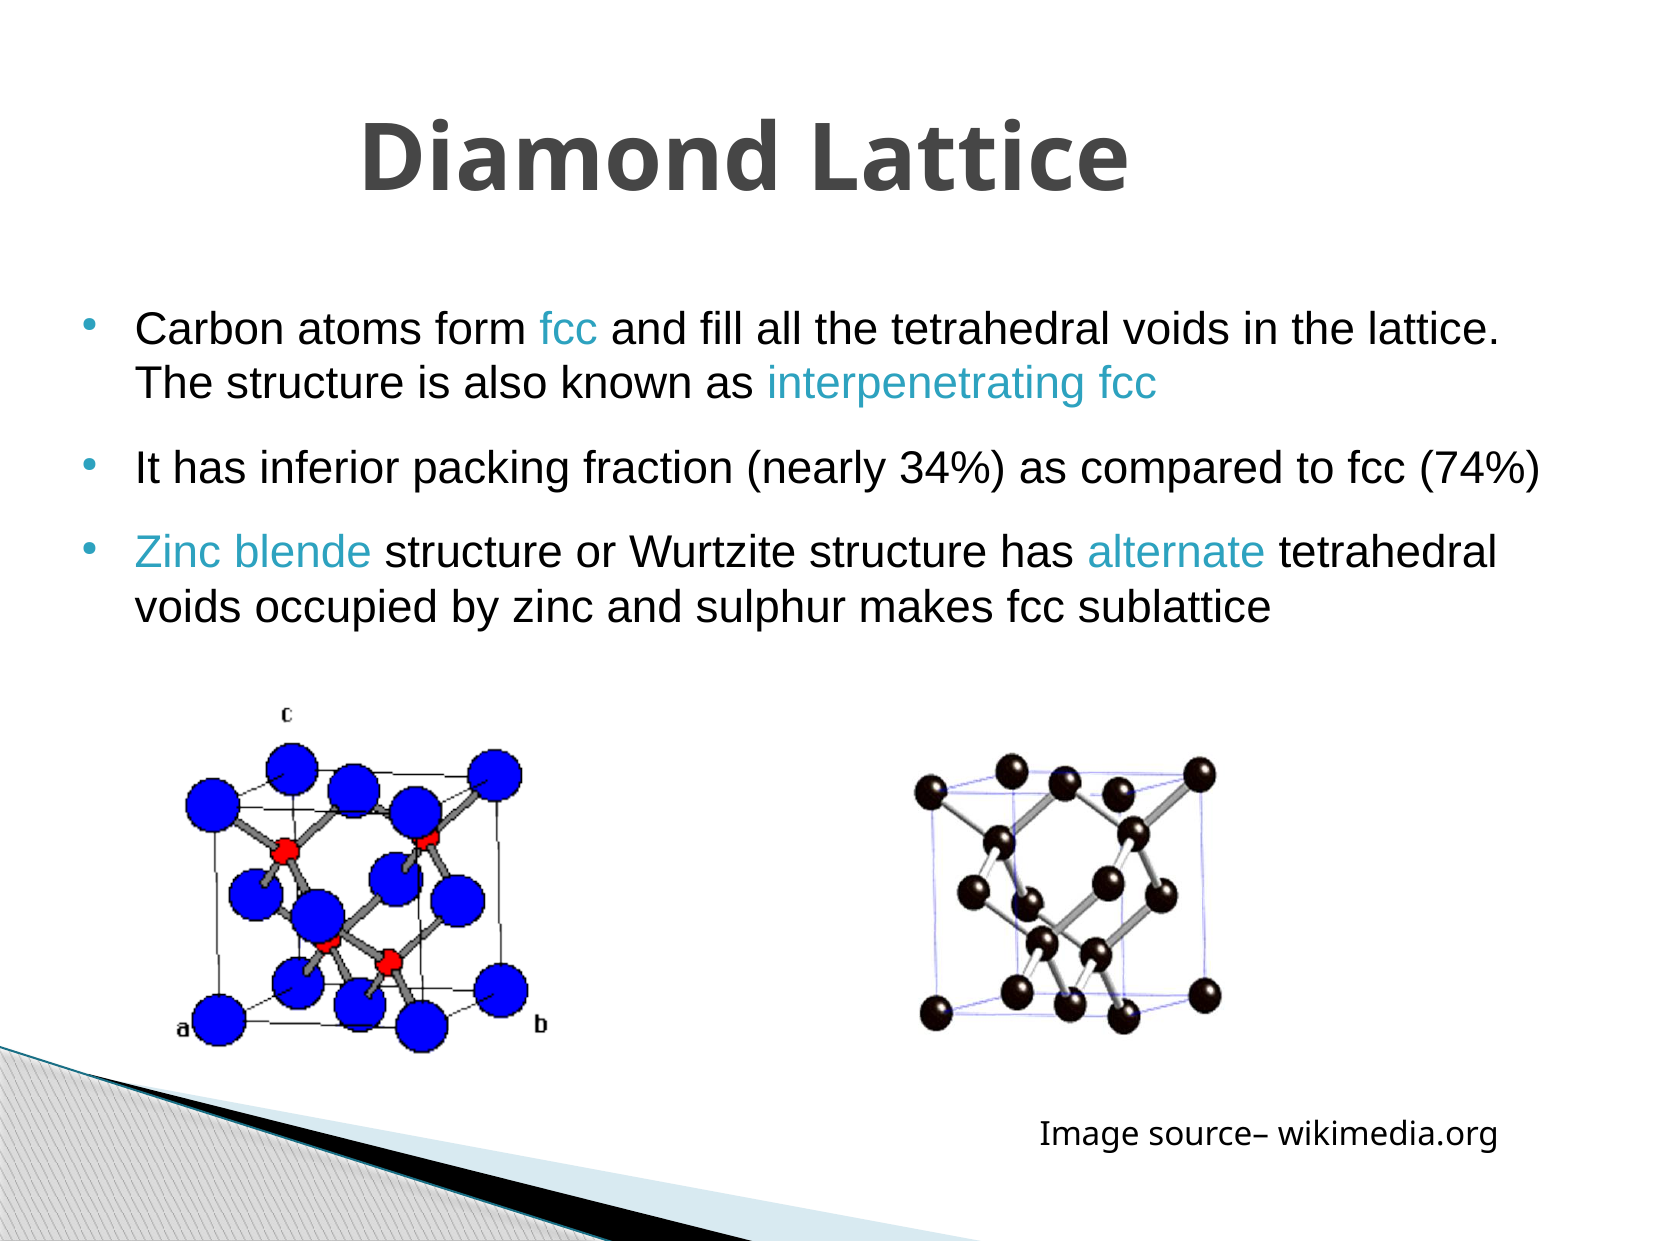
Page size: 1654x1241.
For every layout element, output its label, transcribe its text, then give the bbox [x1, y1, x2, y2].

text_box Image source– wikimedia.org [1024, 1104, 1515, 1159]
picture [880, 690, 1252, 1087]
picture [165, 702, 556, 1069]
list Carbon atoms form fcc and fill all the tetrahedral voids in the lattice. The structure is also known as interpenetrating fcc It has inferior packing fraction (nearly 34%) as compared to fcc (74%) Zinc blende structure or Wurtzite structure has alternate tetrahedral voids occupied by zinc and sulphur makes fcc sublattice [47, 290, 1571, 691]
title Diamond Lattice [0, 41, 1489, 265]
